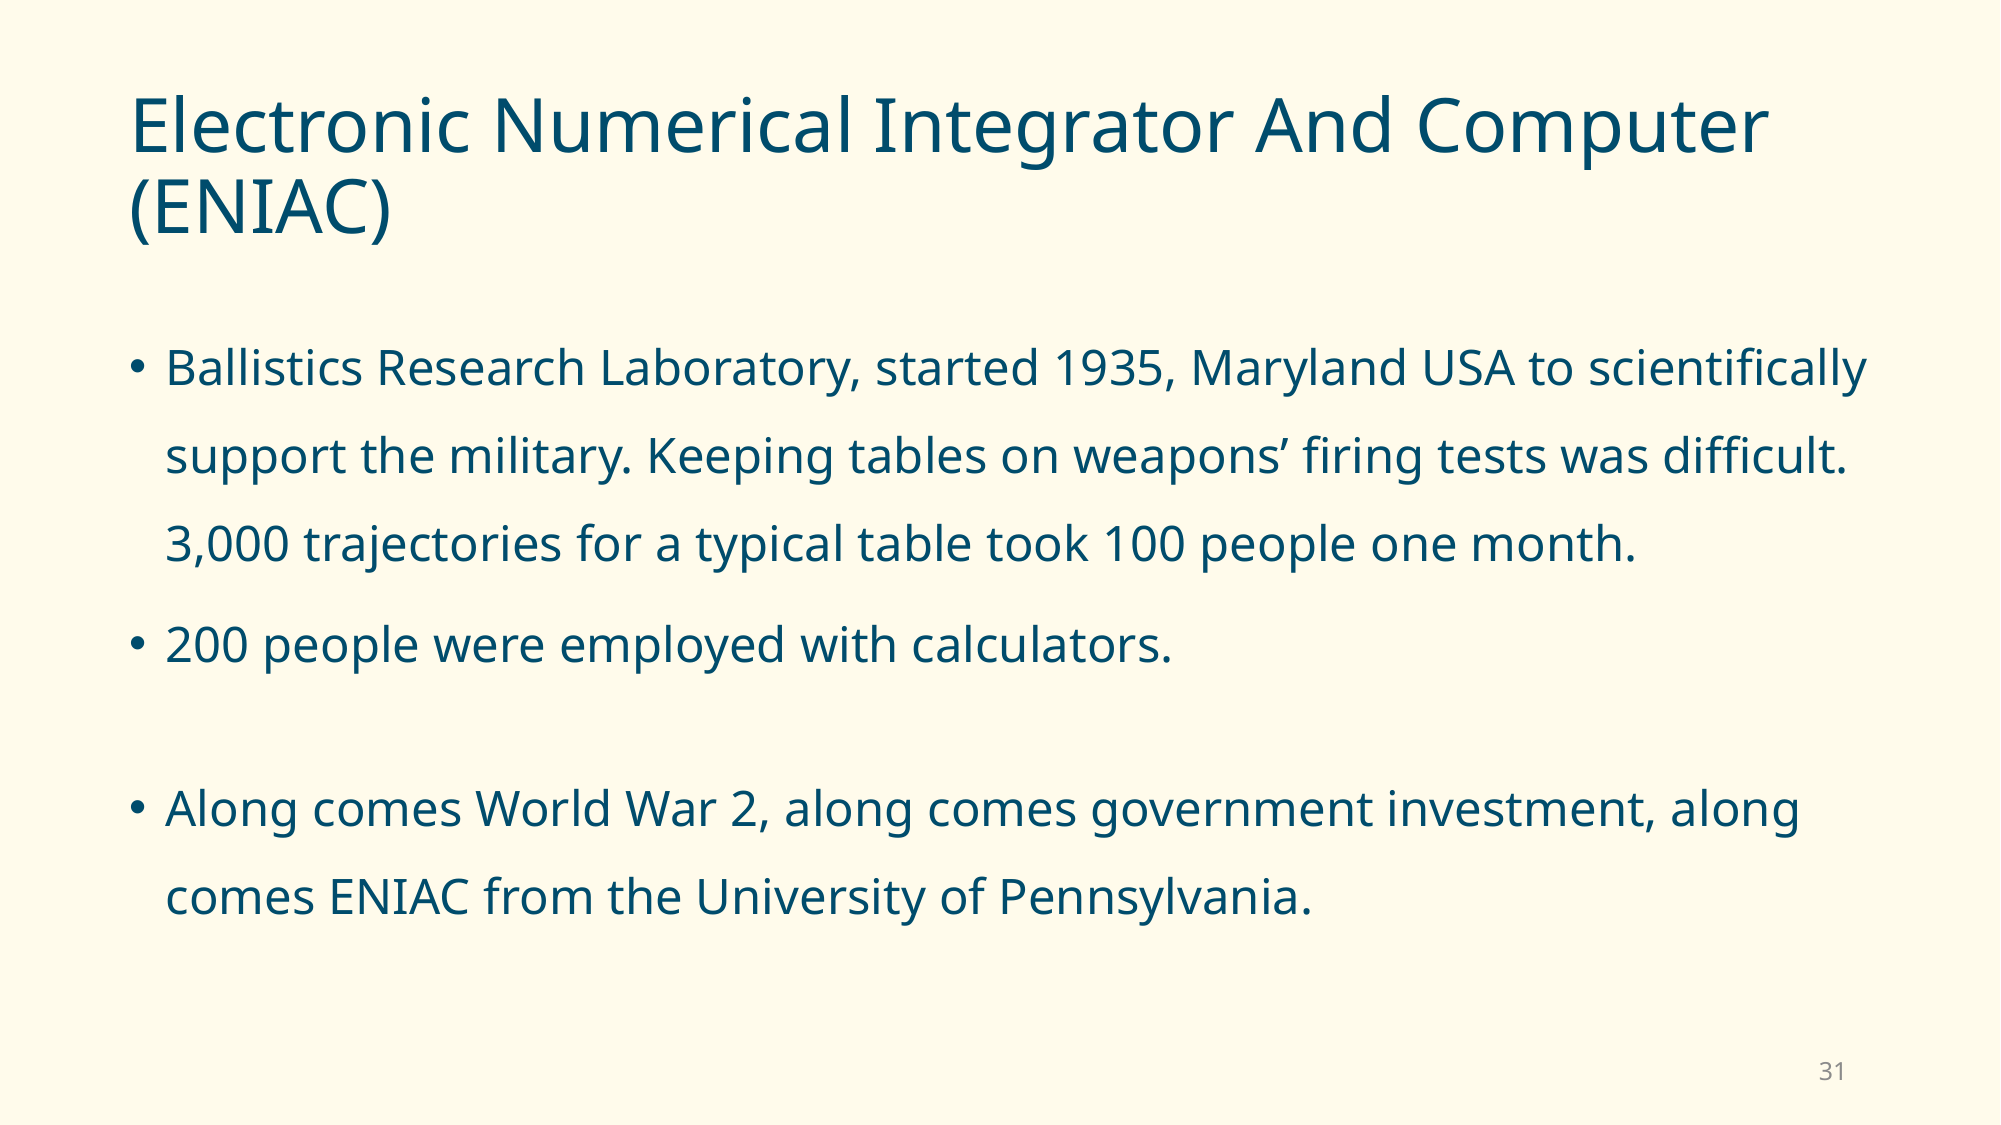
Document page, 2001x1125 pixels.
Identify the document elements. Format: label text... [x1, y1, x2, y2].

title Electronic Numerical Integrator And Computer (ENIAC) [114, 59, 1935, 278]
slide_number 31 [1412, 1042, 1863, 1103]
list Ballistics Research Laboratory, started 1935, Maryland USA to scientifically support the military. Keeping tables on weapons’ firing tests was difficult. 3,000 trajectories for a typical table took 100 people one month. 200 people were employed with calculators. Along comes World War 2, along comes government investment, along comes ENIAC from the University of Pennsylvania. [114, 299, 1886, 1019]
